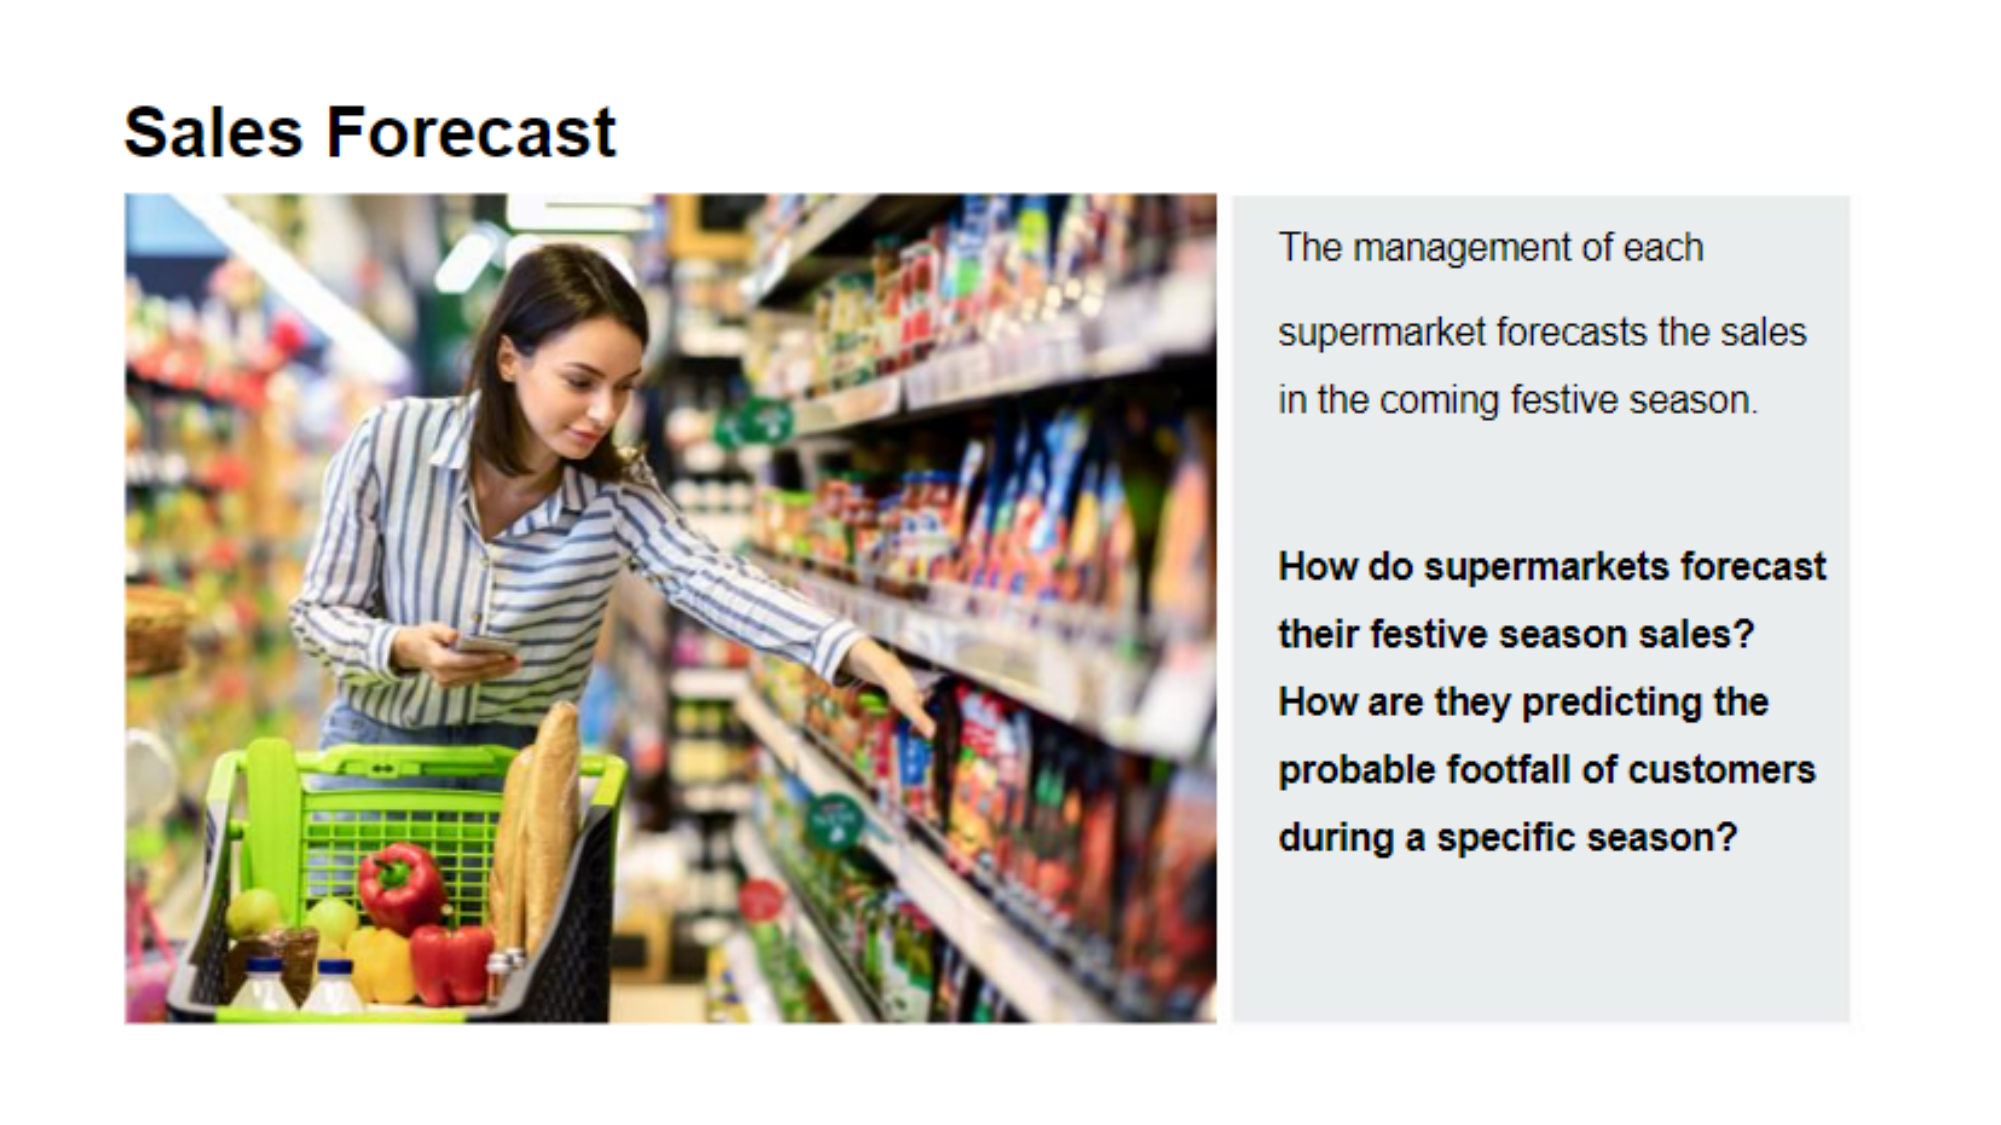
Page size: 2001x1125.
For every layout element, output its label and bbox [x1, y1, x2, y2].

picture [79, 68, 1921, 1086]
